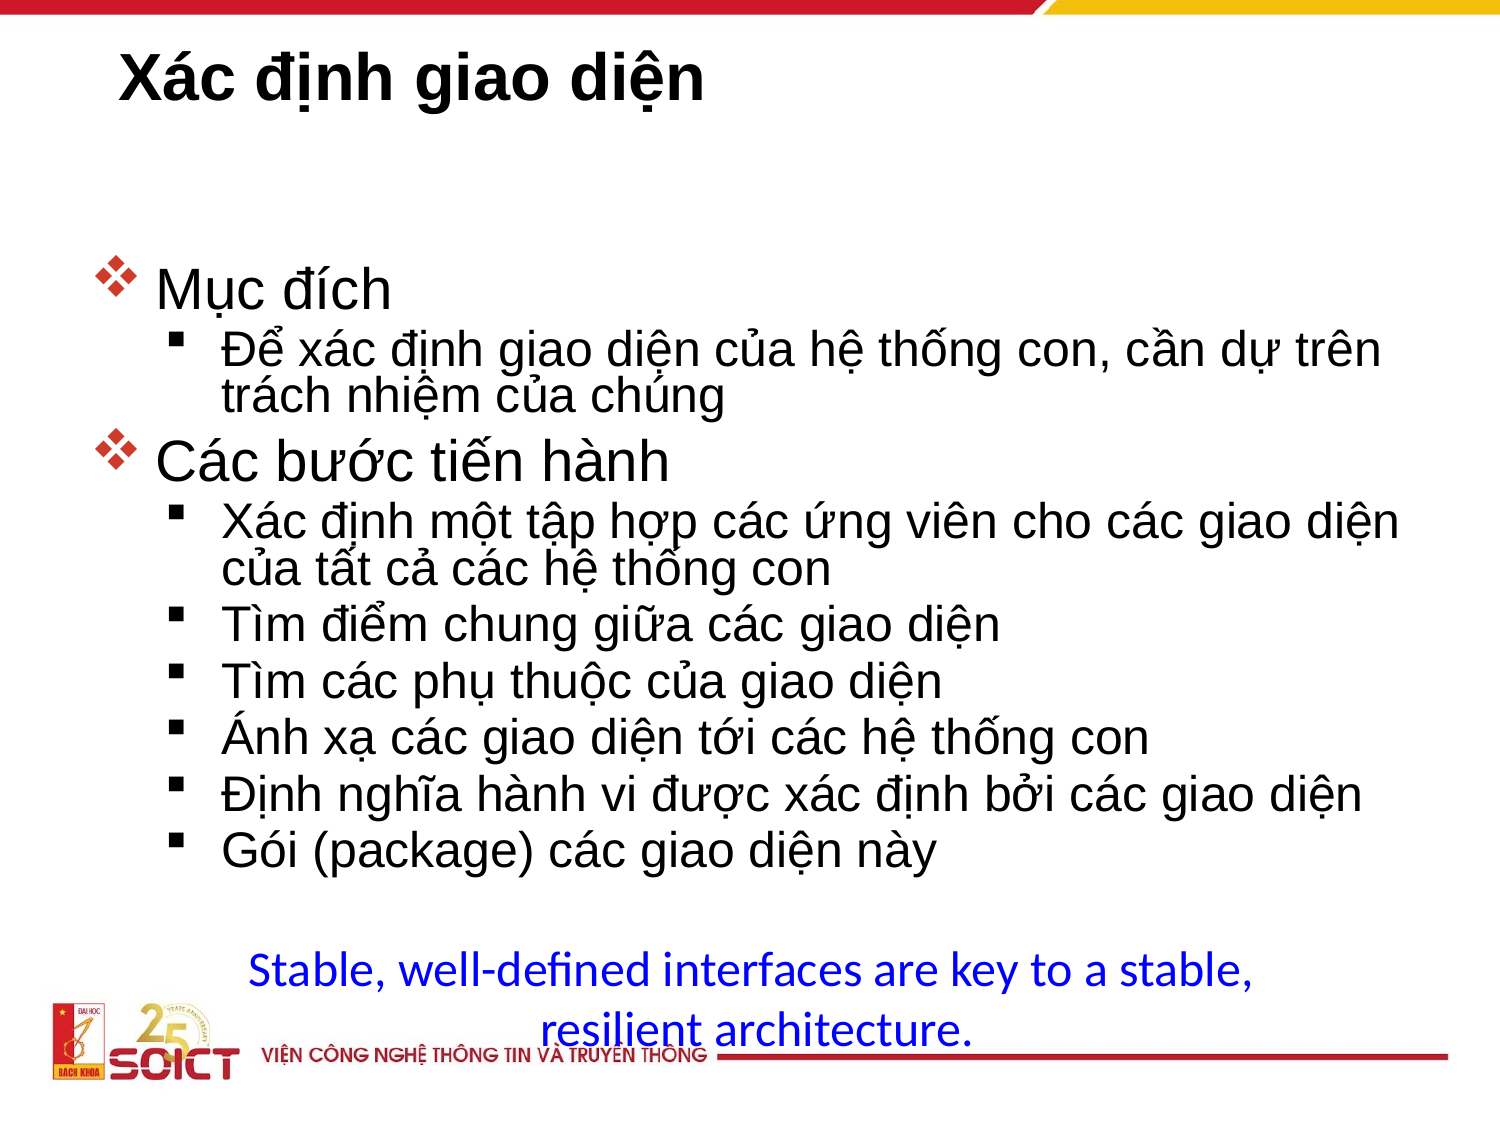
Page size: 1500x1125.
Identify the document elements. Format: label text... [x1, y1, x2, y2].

text_box Stable, well-defined interfaces are key to a stable, resilient architecture. [14, 928, 1500, 1064]
title Xác định giao diện [103, 18, 1397, 140]
picture [0, 0, 1500, 1125]
list Mục đích Để xác định giao diện của hệ thống con, cần dự trên trách nhiệm của chúng Các bước tiến hành Xác định một tập hợp các ứng viên cho các giao diện của tất cả các hệ thống con Tìm điểm chung giữa các giao diện Tìm các phụ thuộc của giao diện Ánh xạ các giao diện tới các hệ thống con Định nghĩa hành vi được xác định bởi các giao diện Gói (package) các giao diện này [75, 262, 1425, 921]
